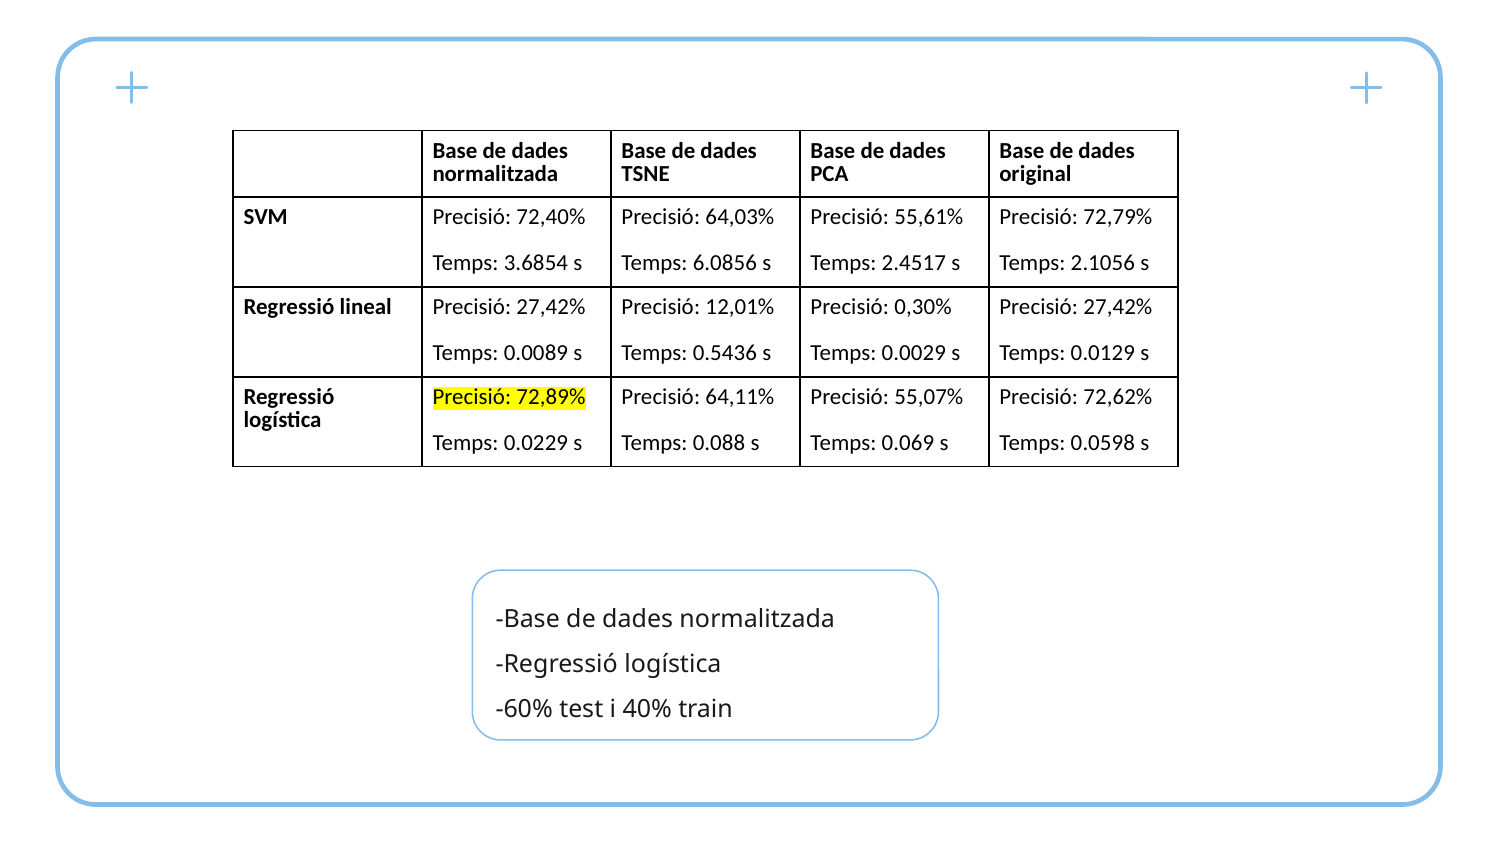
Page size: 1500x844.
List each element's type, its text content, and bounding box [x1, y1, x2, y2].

table_cell Regressió logística [234, 378, 421, 466]
table_cell Precisió: 27,42% Temps: 0.0129 s [990, 288, 1177, 376]
table_cell Precisió: 55,07% Temps: 0.069 s [801, 378, 988, 466]
table_header Base de dades TSNE [612, 131, 799, 196]
table_cell Precisió: 55,61% Temps: 2.4517 s [801, 198, 988, 286]
table_header Base de dades PCA [801, 131, 988, 196]
table_cell Precisió: 72,40% Temps: 3.6854 s [423, 198, 610, 286]
table_header Base de dades original [990, 131, 1177, 196]
table_cell SVM [234, 198, 421, 286]
table_cell Precisió: 72,89% Temps: 0.0229 s [423, 378, 610, 466]
table_cell Precisió: 72,62% Temps: 0.0598 s [990, 378, 1177, 466]
table_cell Precisió: 64,03% Temps: 6.0856 s [612, 198, 799, 286]
table_cell Precisió: 0,30% Temps: 0.0029 s [801, 288, 988, 376]
table_header [234, 131, 421, 196]
table_cell Regressió lineal [234, 288, 421, 376]
table_header Base de dades normalitzada [423, 131, 610, 196]
table_cell Precisió: 12,01% Temps: 0.5436 s [612, 288, 799, 376]
table_cell Precisió: 27,42% Temps: 0.0089 s [423, 288, 610, 376]
table_cell Precisió: 72,79% Temps: 2.1056 s [990, 198, 1177, 286]
text_box -Base de dades normalitzada -Regressió logística -60% test i 40% train [472, 570, 939, 740]
table_cell Precisió: 64,11% Temps: 0.088 s [612, 378, 799, 466]
